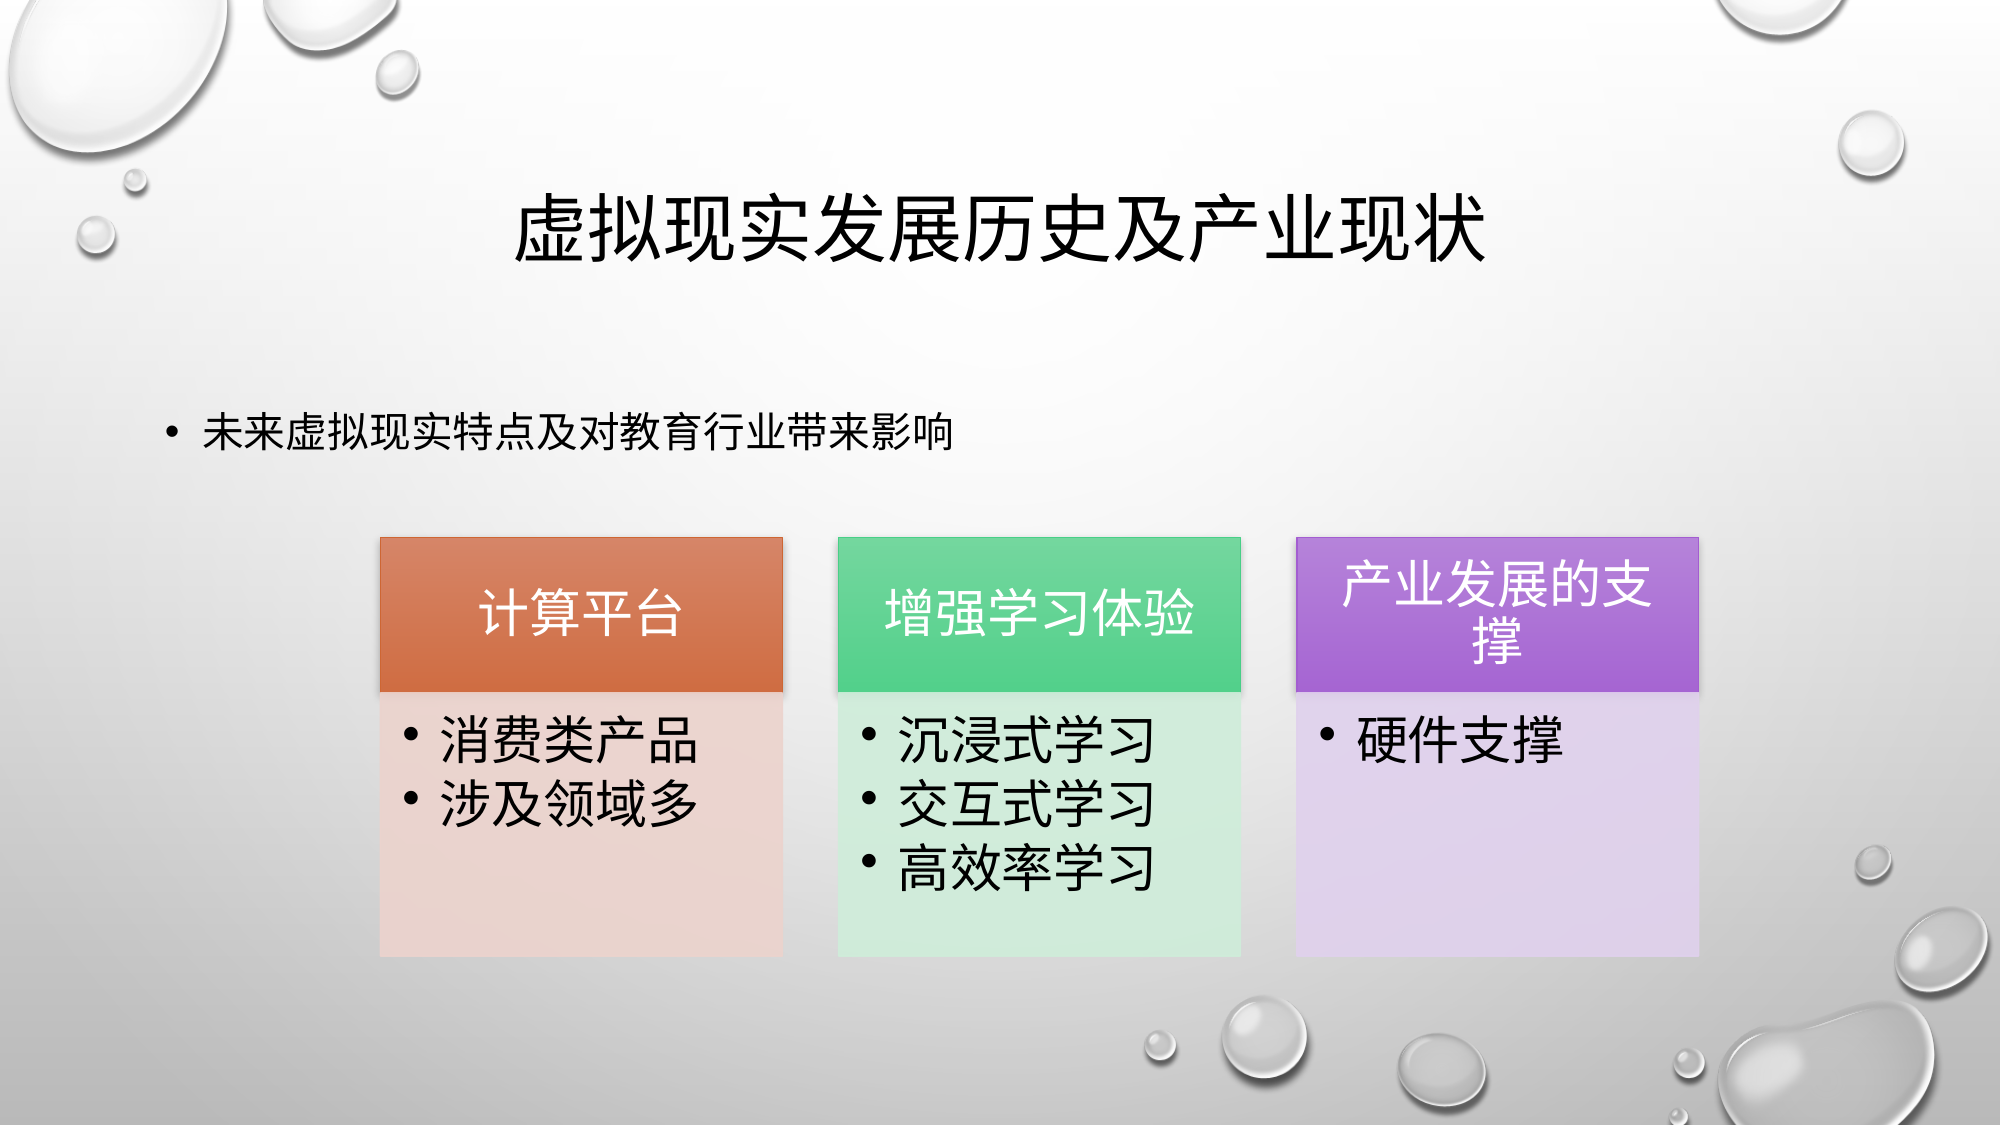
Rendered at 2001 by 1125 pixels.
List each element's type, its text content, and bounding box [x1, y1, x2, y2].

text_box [379, 437, 1700, 1057]
picture [0, 0, 2000, 1125]
list 未来虚拟现实特点及对教育行业带来影响 [149, 388, 1154, 475]
title 虚拟现实发展历史及产业现状 [149, 101, 1851, 364]
